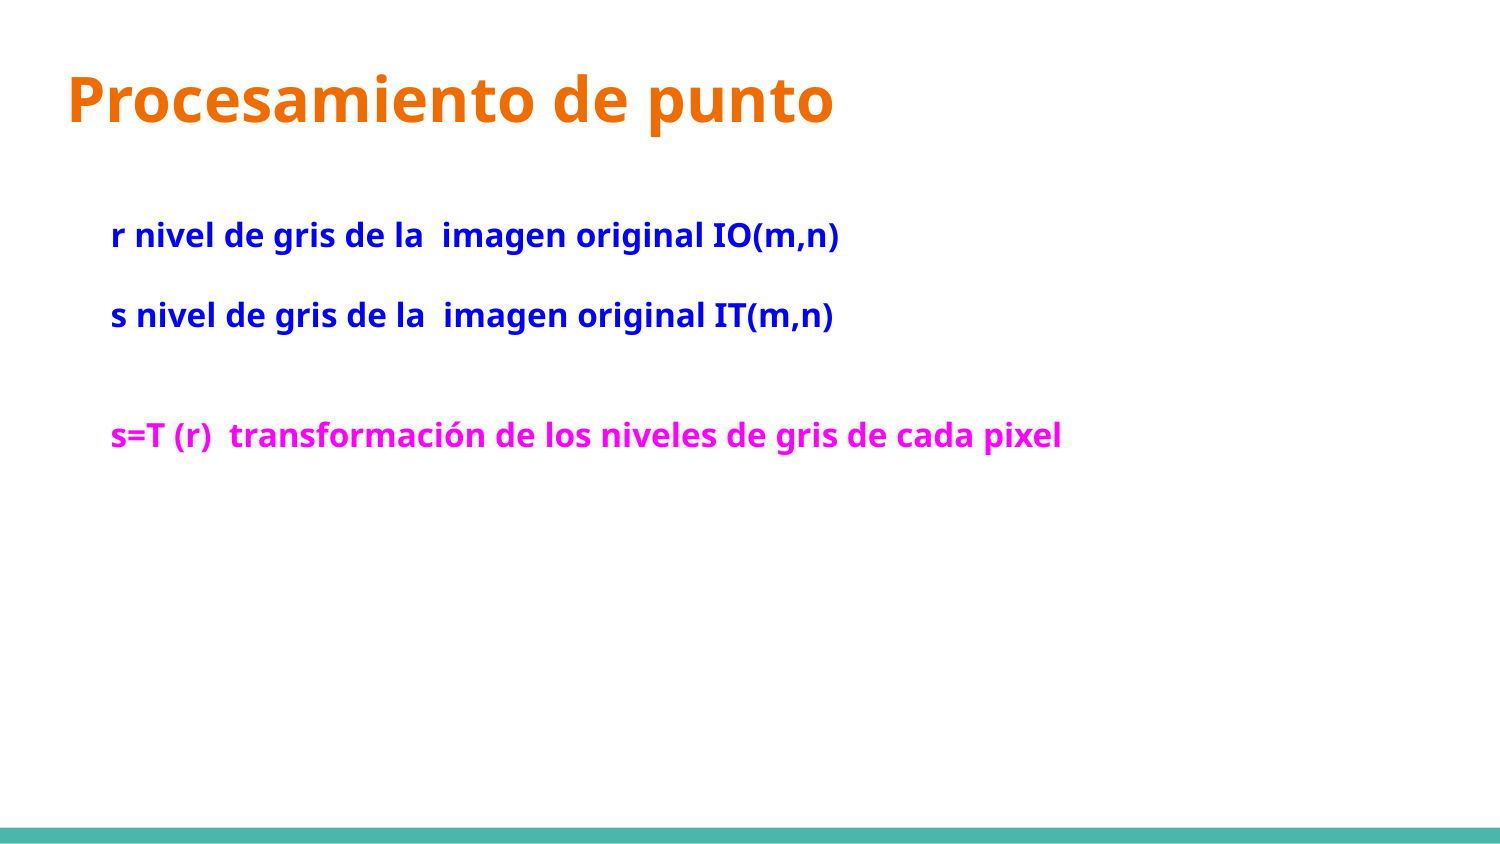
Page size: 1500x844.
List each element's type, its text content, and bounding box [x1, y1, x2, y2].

title Procesamiento de punto [51, 39, 1449, 156]
text_box r nivel de gris de la imagen original IO(m,n) s nivel de gris de la imagen original IT(m,n) s=T (r) transformación de los niveles de gris de cada pixel [95, 199, 1098, 469]
